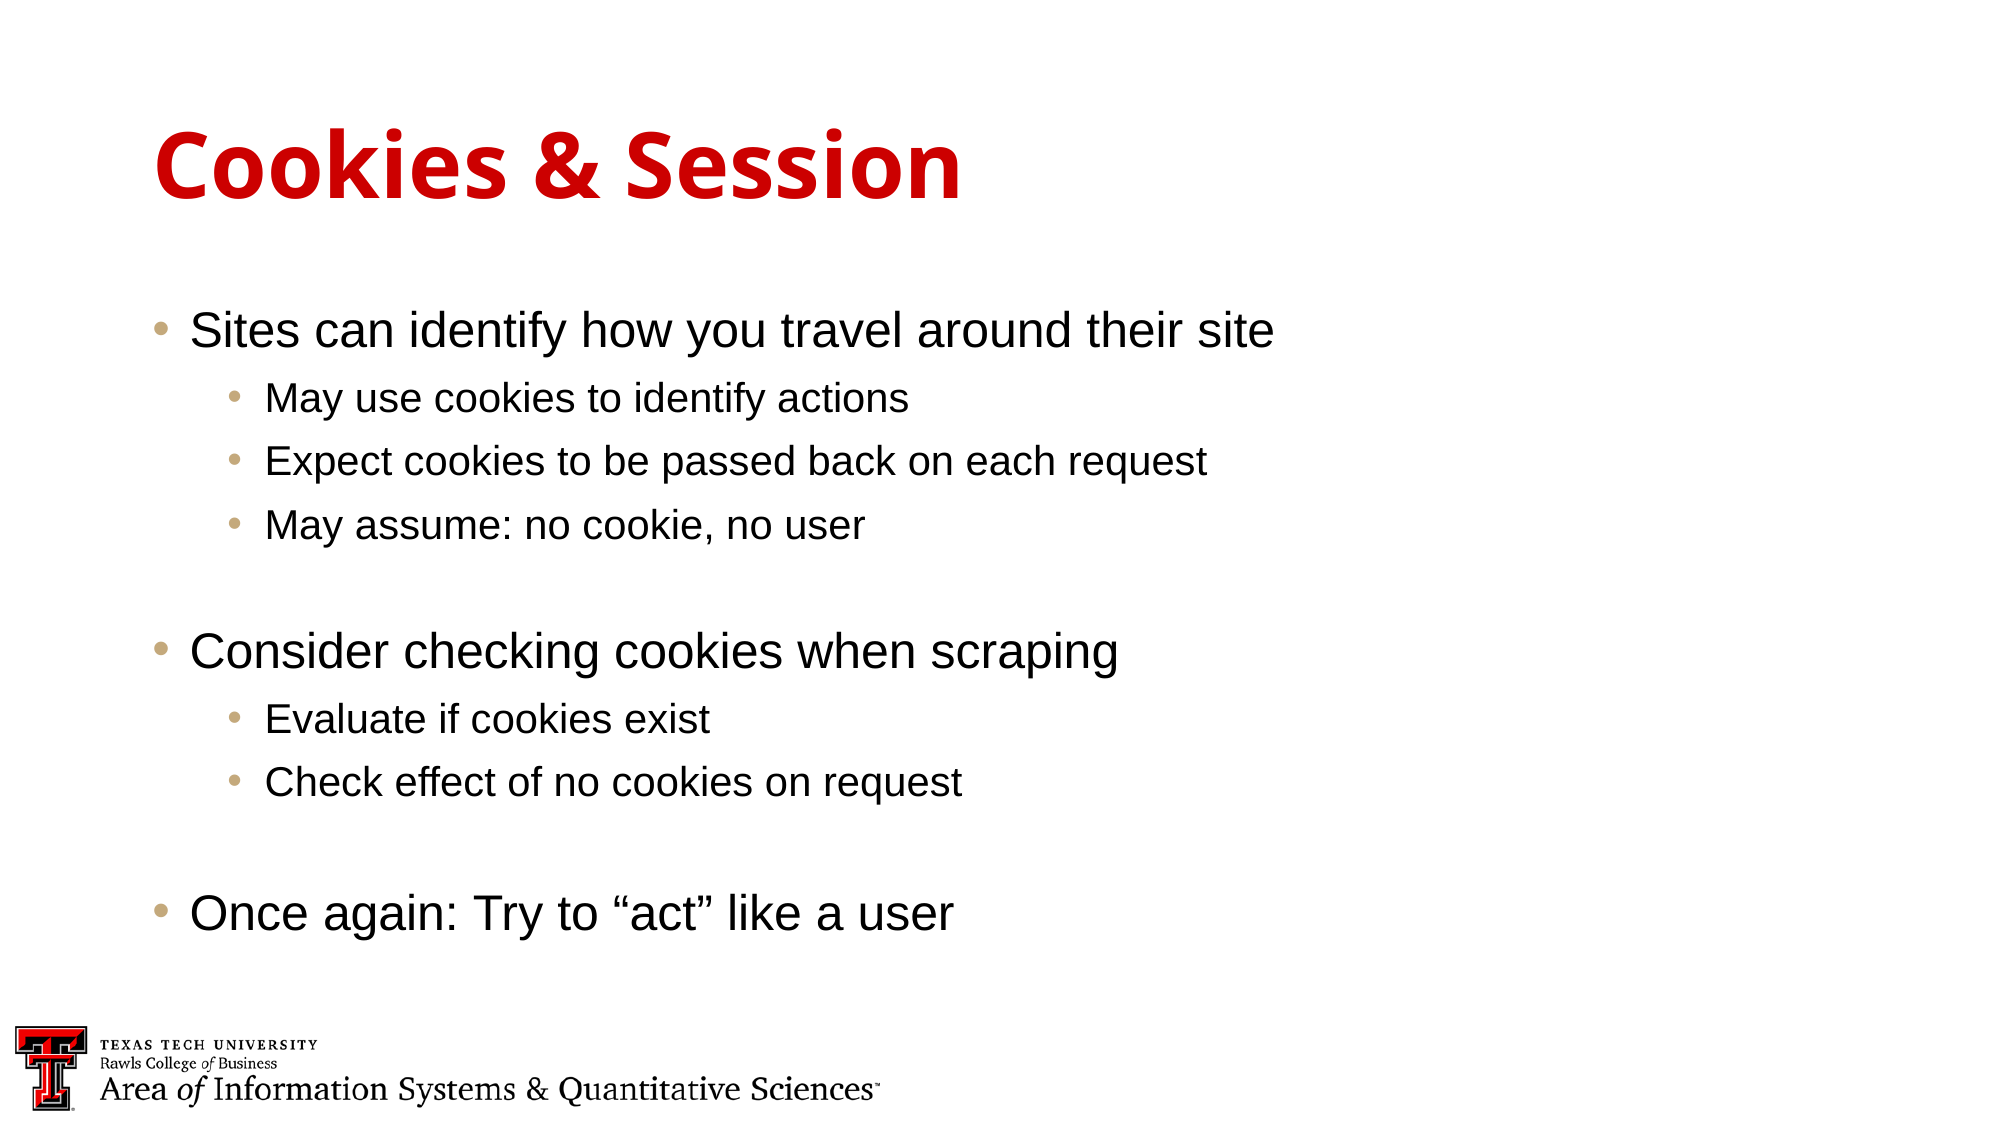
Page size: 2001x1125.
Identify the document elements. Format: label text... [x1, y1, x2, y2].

picture [0, 1011, 894, 1125]
text_box Cookies & Session [137, 59, 1863, 277]
text_box Sites can identify how you travel around their site May use cookies to identify actions Expect cookies to be passed back on each request May assume: no cookie, no user Consider checking cookies when scraping Evaluate if cookies exist Check effect of no cookies on request Once again: Try to “act” like a user [137, 299, 1863, 1013]
